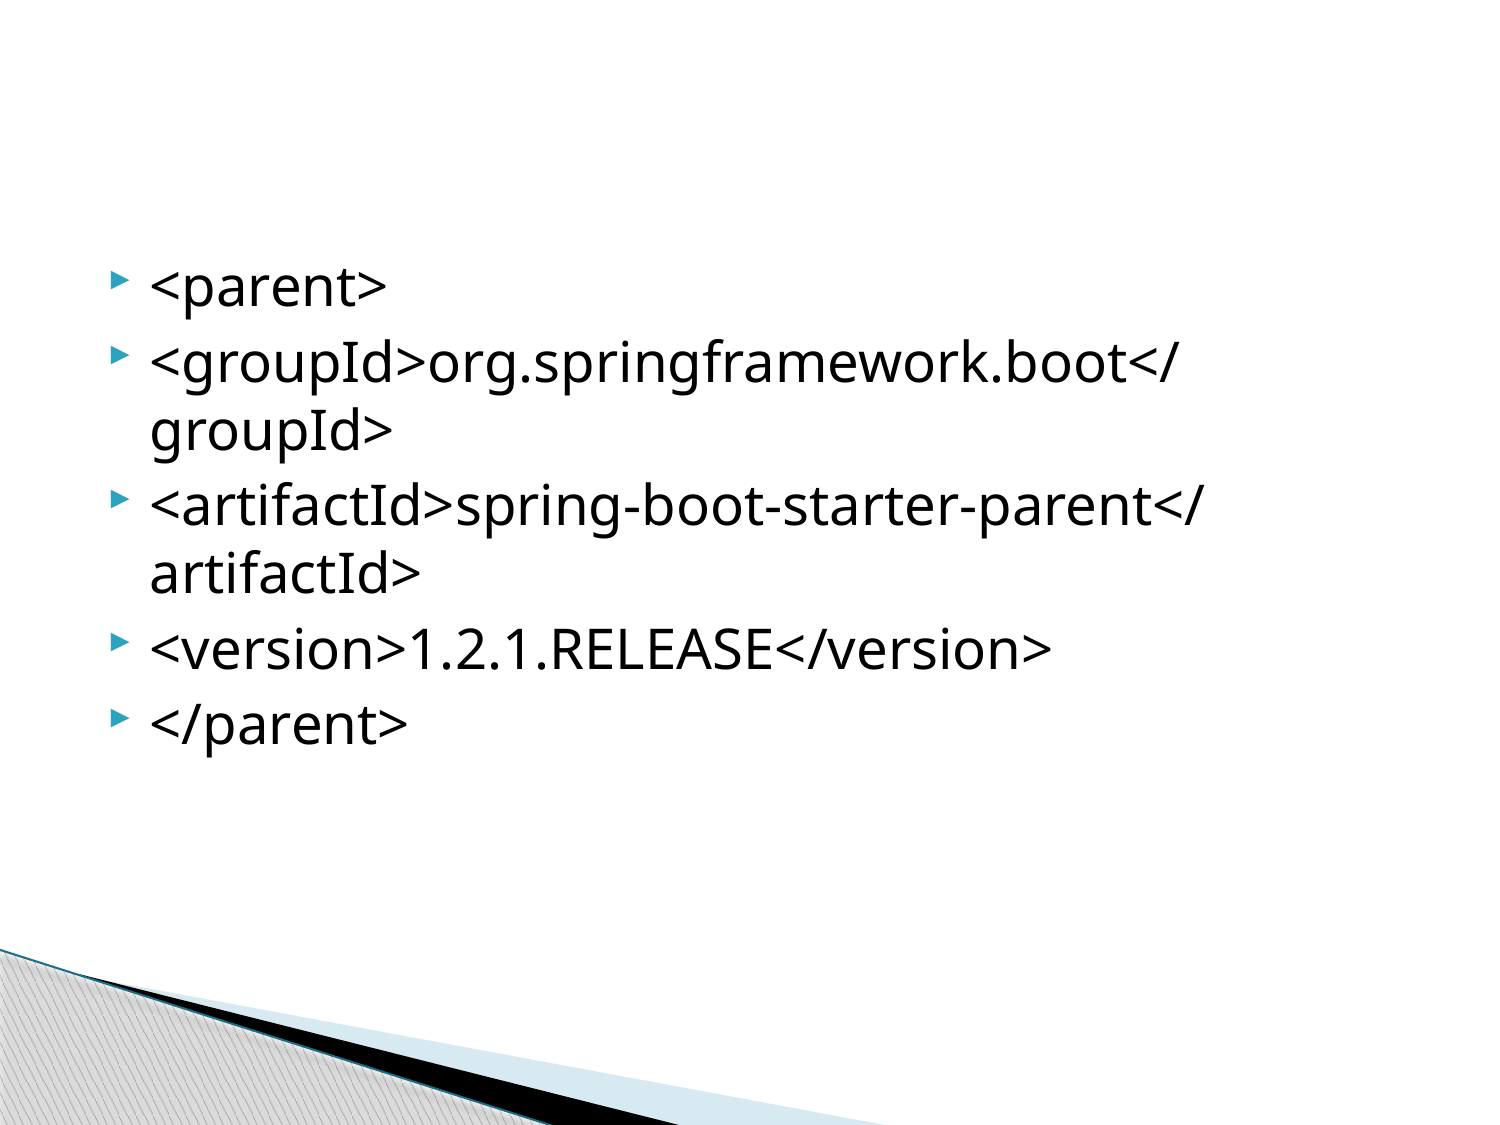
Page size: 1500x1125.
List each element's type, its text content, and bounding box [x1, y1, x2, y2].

list <parent> <groupId>org.springframework.boot</groupId> <artifactId>spring-boot-starter-parent</artifactId> <version>1.2.1.RELEASE</version> </parent> [75, 243, 1425, 986]
